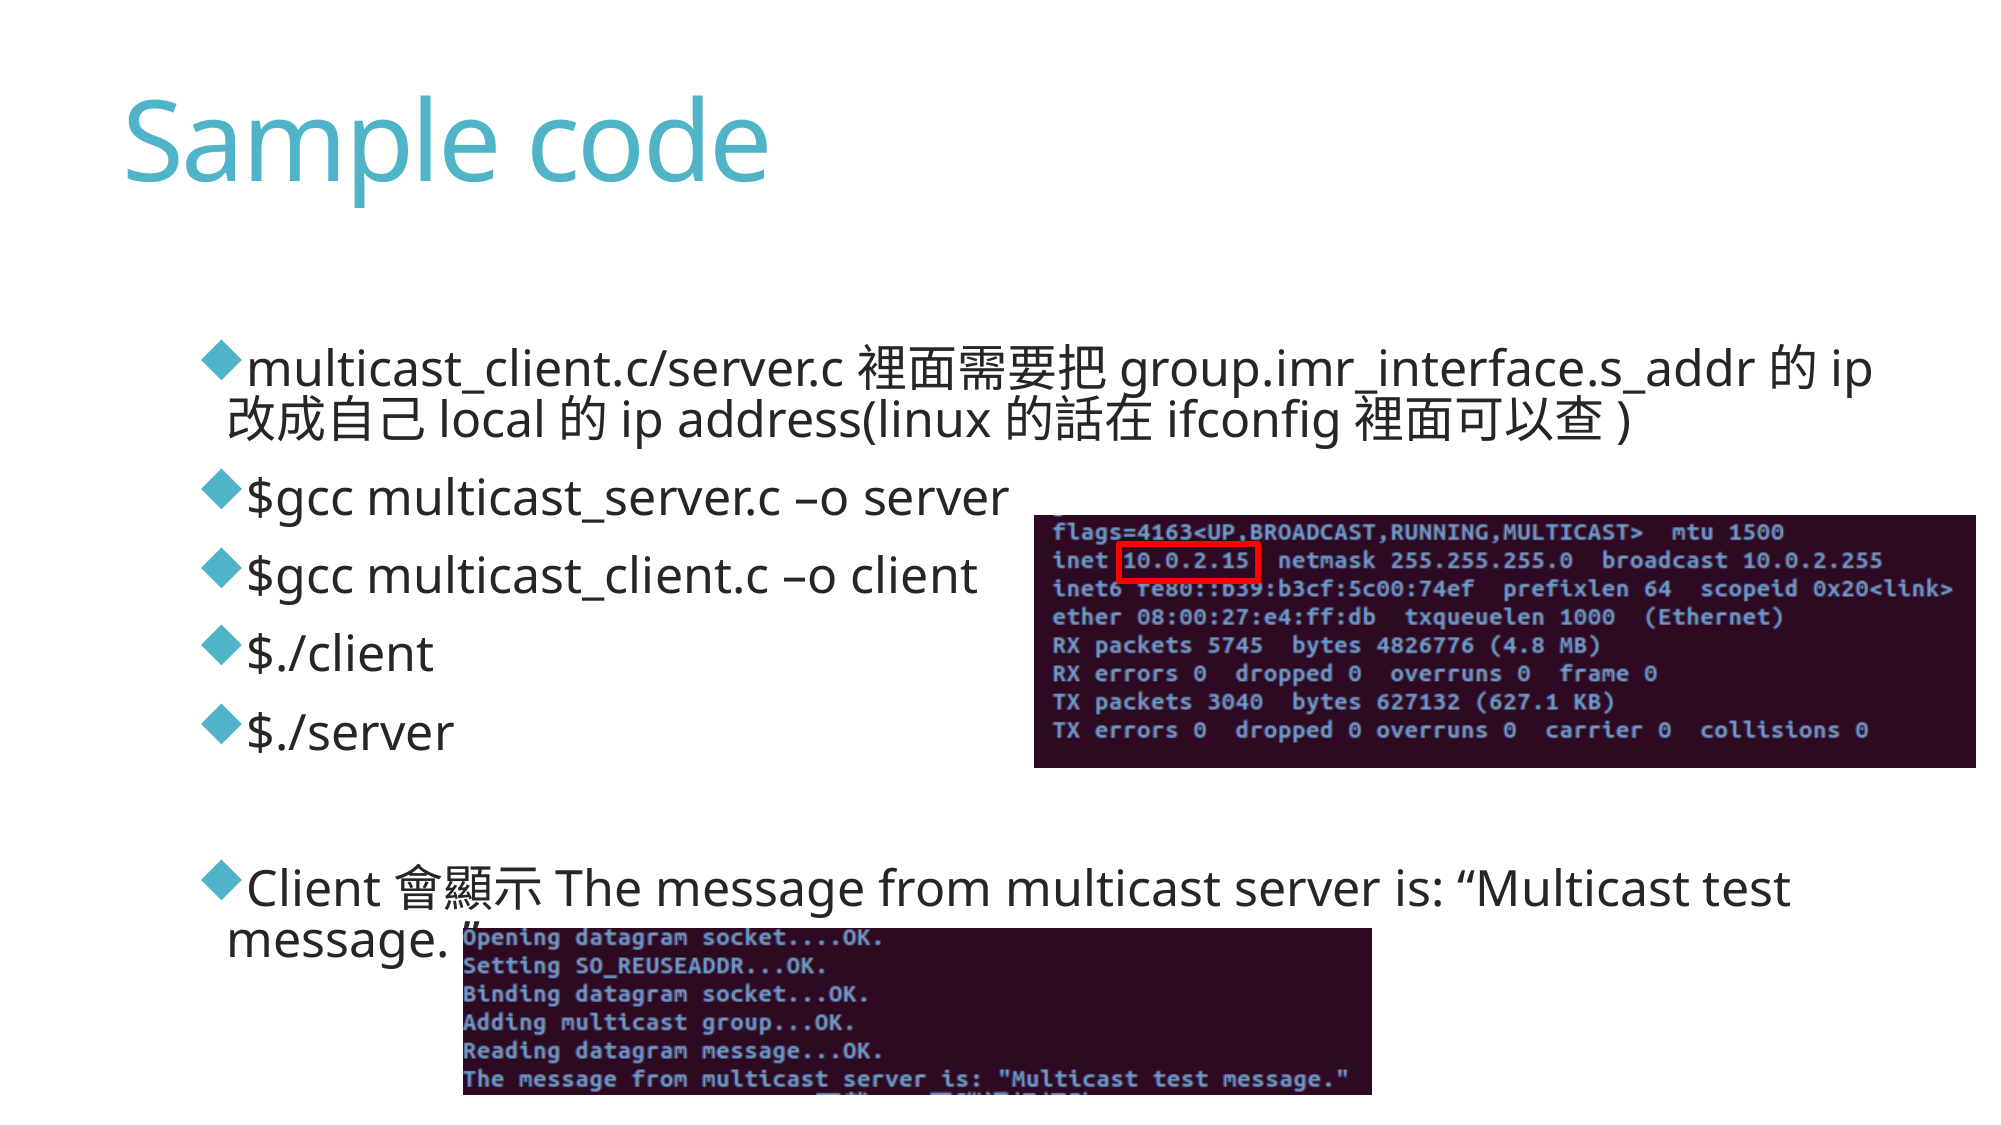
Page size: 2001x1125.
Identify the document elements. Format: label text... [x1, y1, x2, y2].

text_box multicast_client.c/server.c裡面需要把group.imr_interface.s_addr的ip改成自己local的ip address(linux的話在ifconfig裡面可以查) $gcc multicast_server.c –o server $gcc multicast_client.c –o client $./client $./server Client會顯示The message from multicast server is: “Multicast test message. ” [182, 338, 1938, 1028]
text_box Sample code [107, 81, 1875, 354]
picture [463, 928, 1372, 1095]
picture [1034, 515, 1976, 768]
